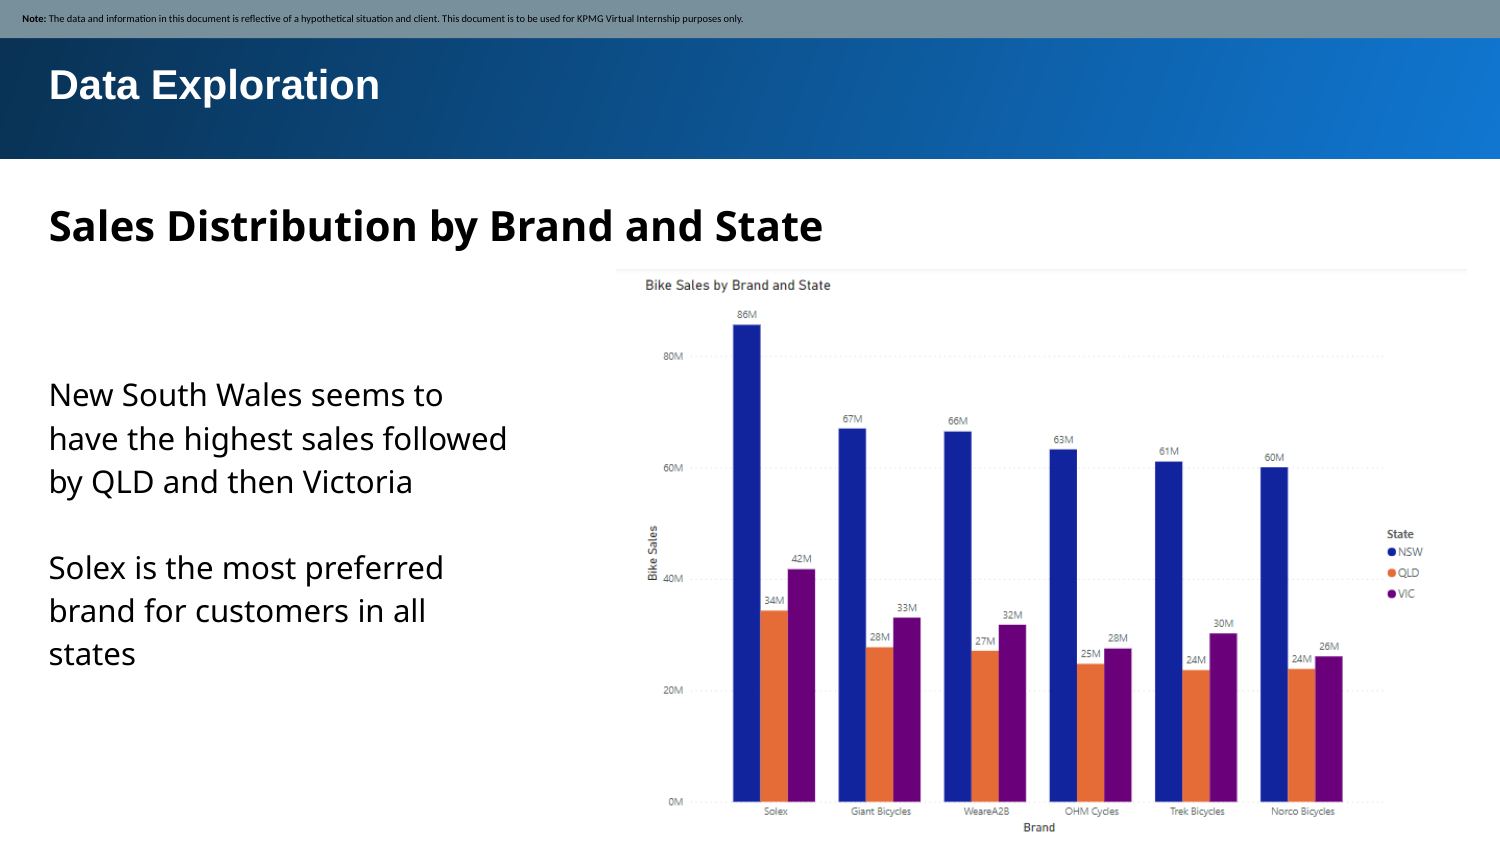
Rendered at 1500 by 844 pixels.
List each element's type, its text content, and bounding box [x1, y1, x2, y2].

text_box Sales Distribution by Brand and State [33, 177, 1439, 266]
text_box Note: The data and information in this document is reflective of a hypothetical situation and client. This document is to be used for KPMG Virtual Internship purposes only. [0, 0, 1500, 39]
text_box New South Wales seems to have the highest sales followed by QLD and then Victoria Solex is the most preferred brand for customers in all states [33, 355, 537, 687]
text_box Data Exploration [33, 43, 1439, 124]
text_box [0, 39, 1500, 159]
picture [615, 269, 1467, 844]
